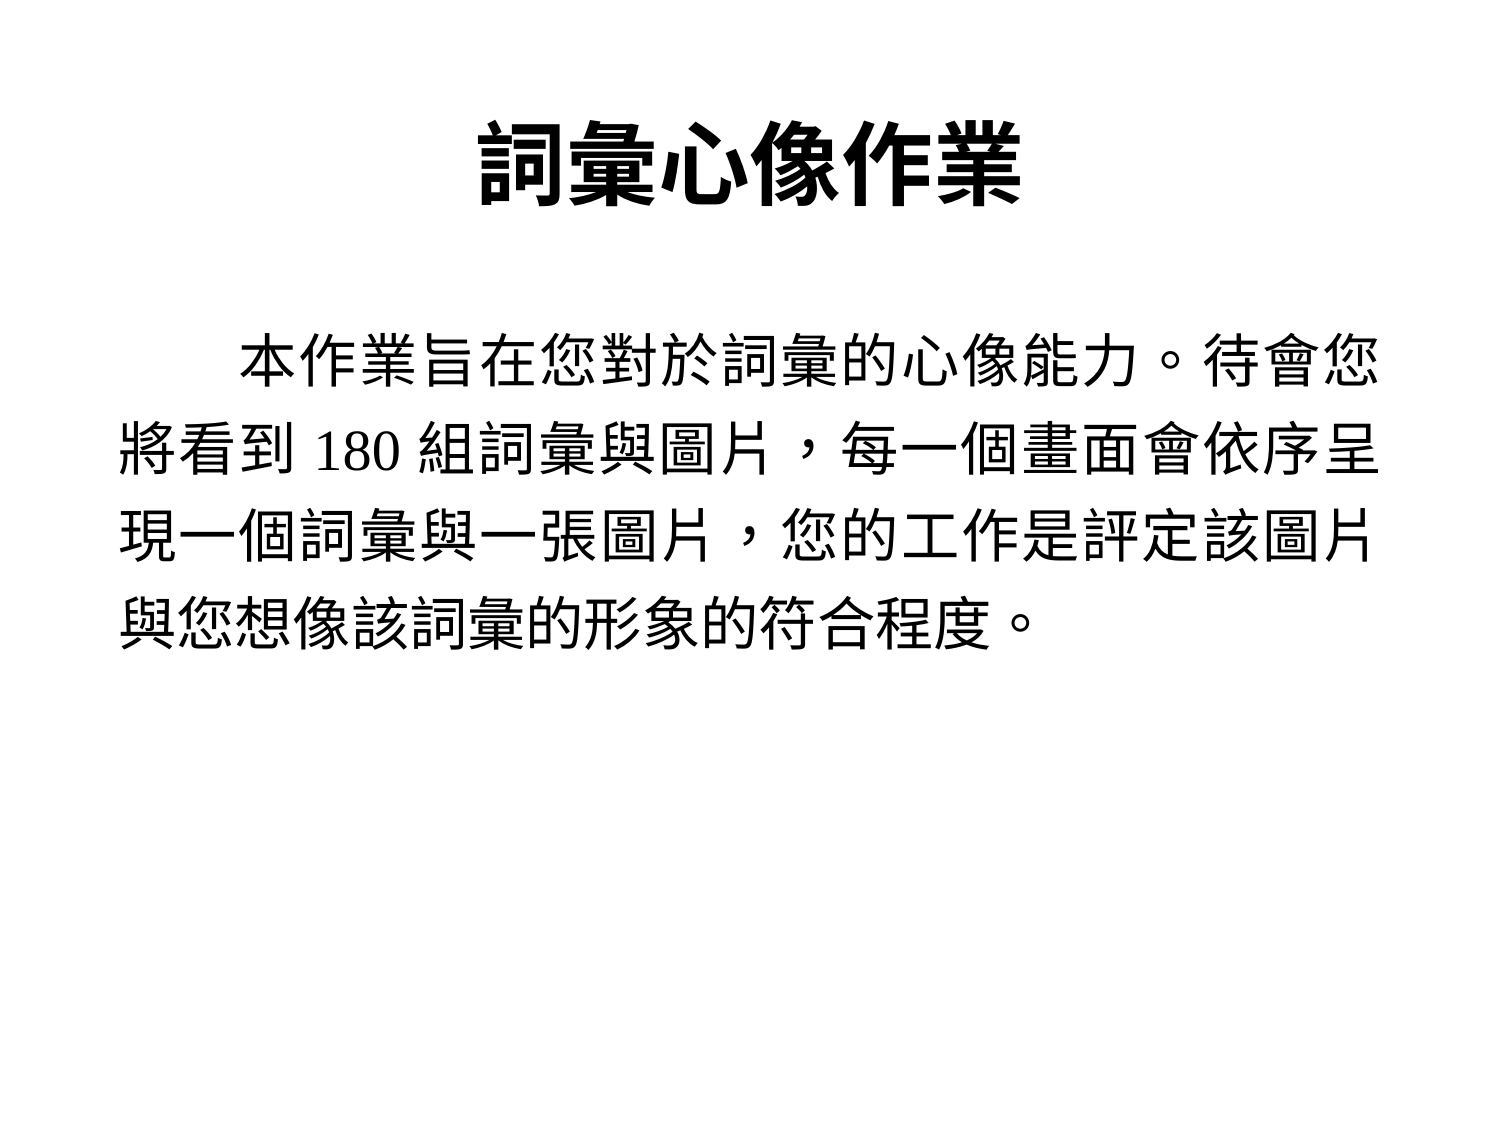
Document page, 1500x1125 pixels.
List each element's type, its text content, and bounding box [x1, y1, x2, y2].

title 詞彙心像作業 [103, 59, 1397, 278]
list 本作業旨在您對於詞彙的心像能力。待會您將看到180組詞彙與圖片，每一個畫面會依序呈現一個詞彙與一張圖片，您的工作是評定該圖片與您想像該詞彙的形象的符合程度。 [103, 299, 1397, 1014]
